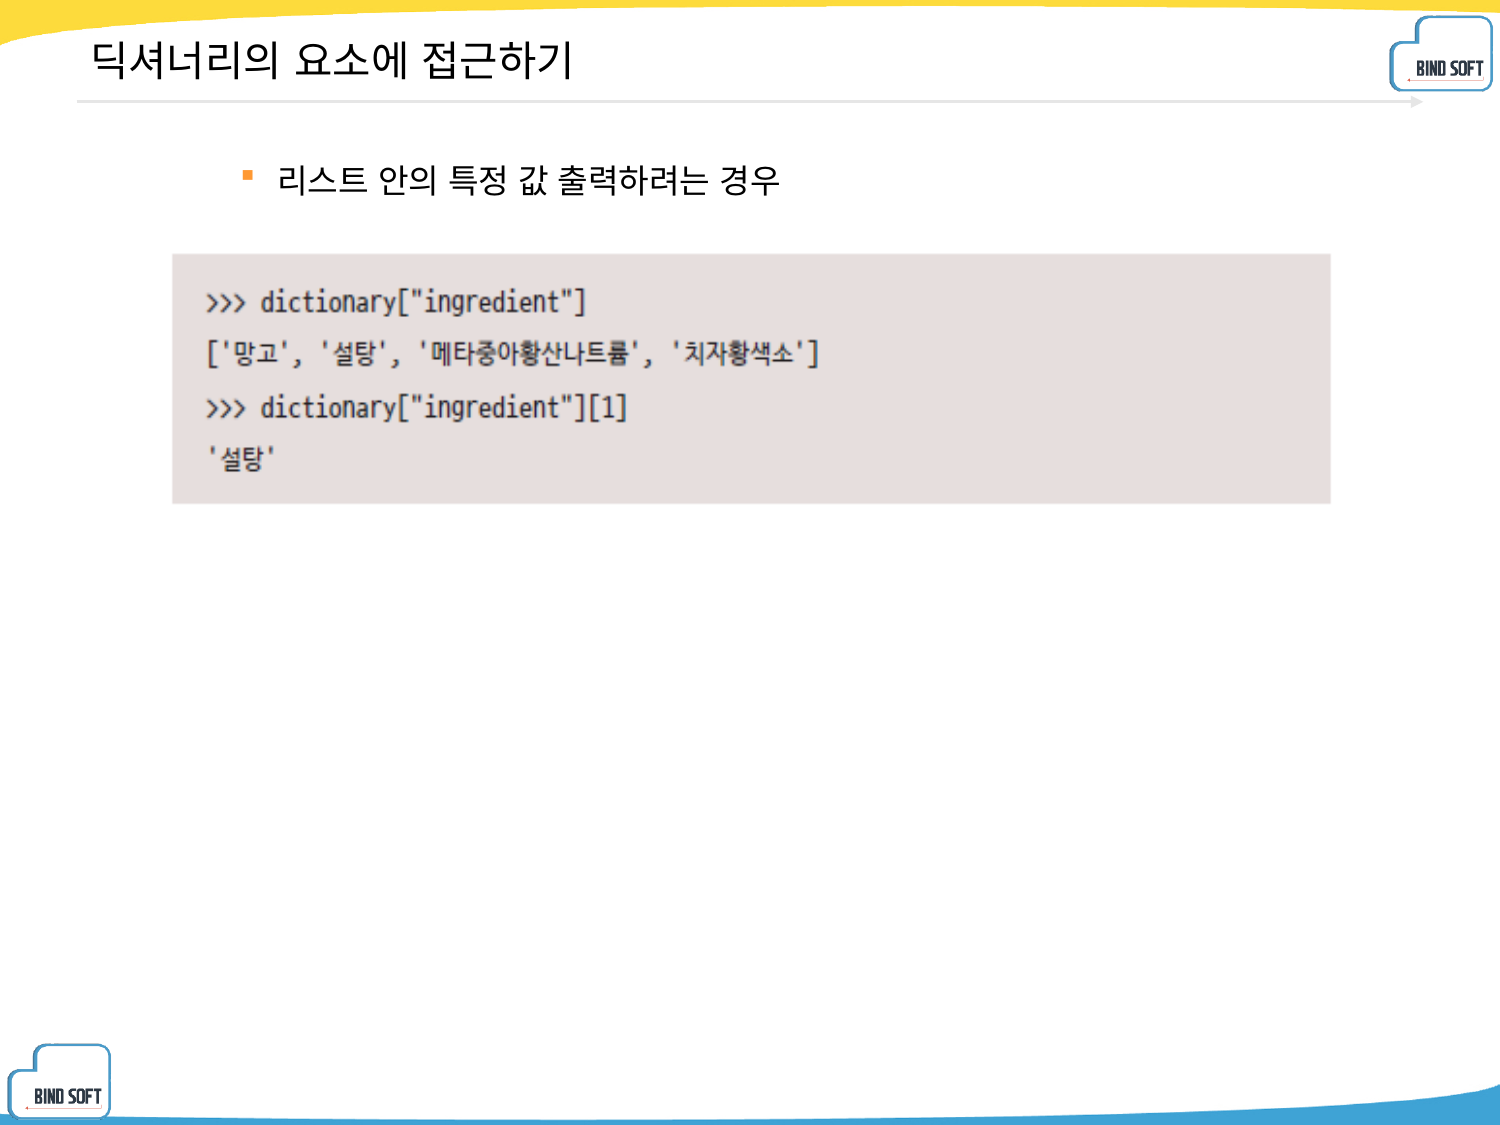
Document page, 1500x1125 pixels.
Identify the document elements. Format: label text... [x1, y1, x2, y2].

list 리스트 안의 특정 값 출력하려는 경우 [75, 152, 1425, 1055]
picture [165, 247, 1337, 513]
picture [0, 0, 1500, 96]
picture [0, 1003, 1500, 1125]
title 딕셔너리의 요소에 접근하기 [75, 11, 1425, 108]
